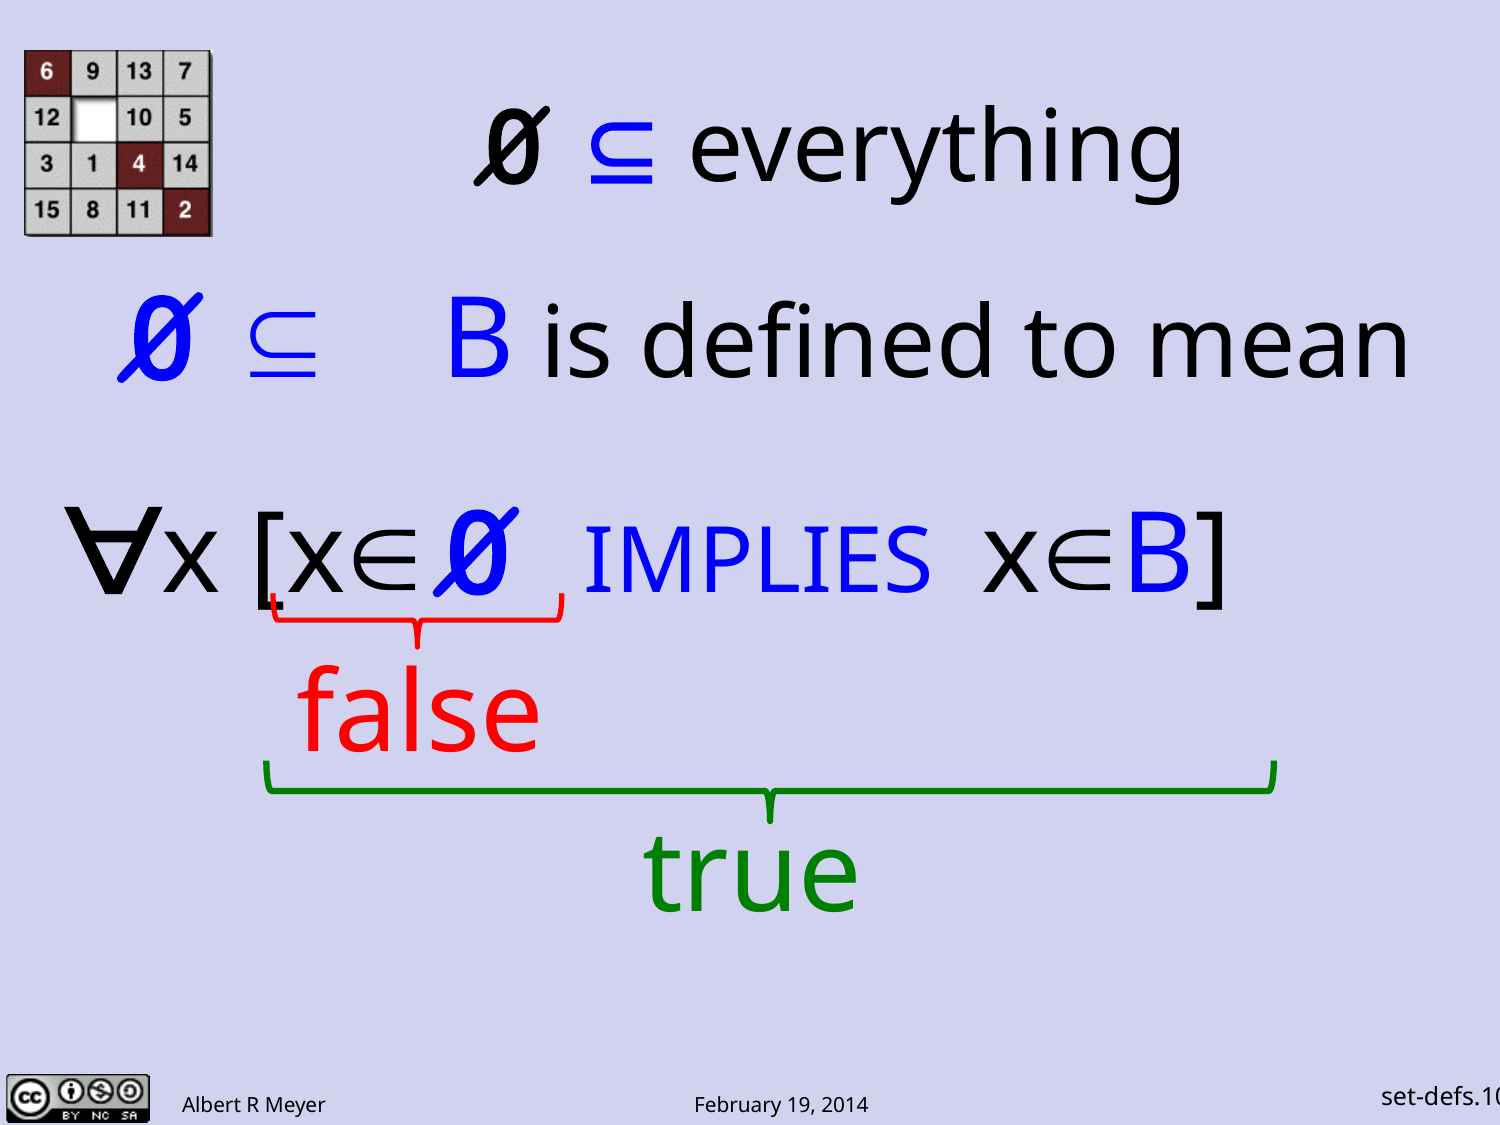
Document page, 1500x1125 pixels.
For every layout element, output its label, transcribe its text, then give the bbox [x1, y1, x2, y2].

text_box ∀x [x∈∅ IMPLIES x∈B] [49, 472, 1399, 623]
picture [6, 1074, 150, 1123]
text_box ∅ ⊆ B is defined to mean [40, 258, 1430, 408]
picture [24, 50, 213, 237]
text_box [266, 760, 1275, 944]
title ∅ ⊆ everything [270, 59, 1386, 225]
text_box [272, 593, 569, 759]
